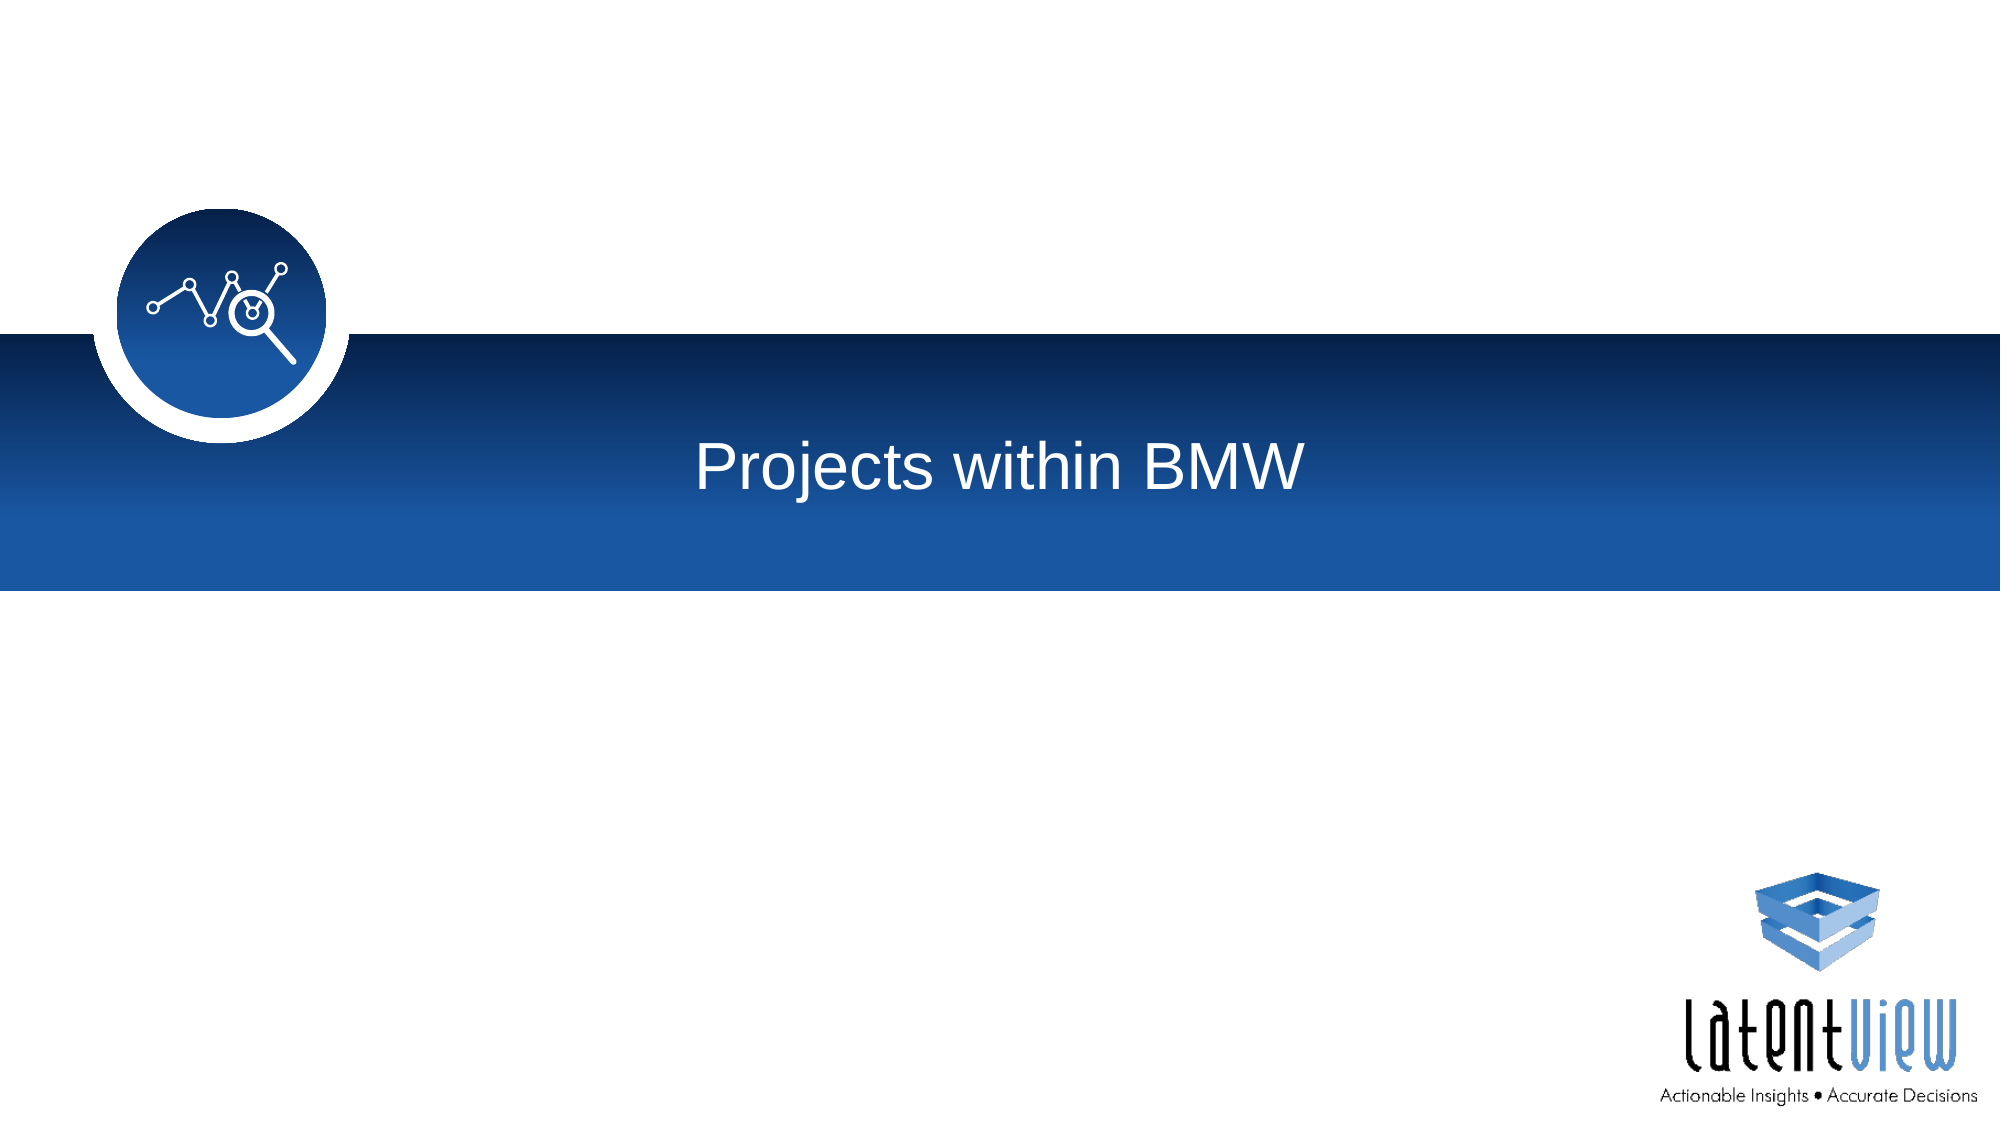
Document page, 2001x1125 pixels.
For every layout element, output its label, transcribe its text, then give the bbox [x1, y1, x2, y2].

picture [1610, 841, 2001, 1125]
list Projects within BMW [534, 387, 1466, 538]
